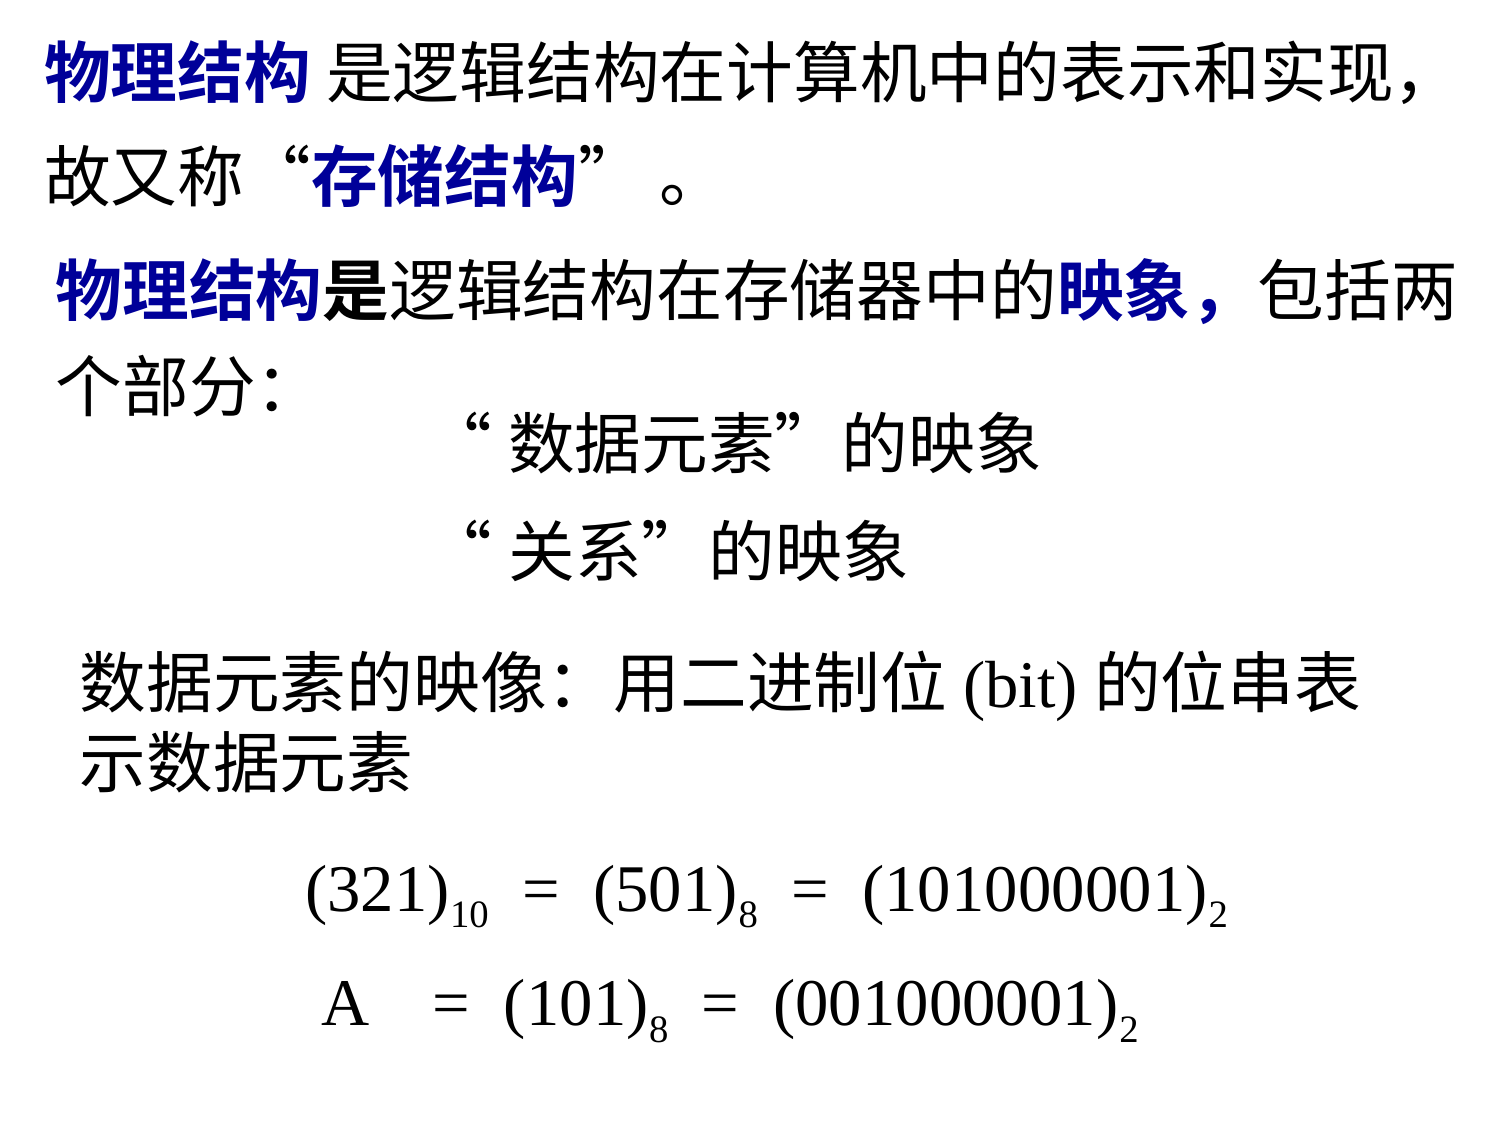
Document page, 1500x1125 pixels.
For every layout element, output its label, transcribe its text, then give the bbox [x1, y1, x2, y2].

text_box “关系”的映象 [410, 502, 954, 598]
text_box 数据元素的映像：用二进制位(bit)的位串表示数据元素 [64, 633, 1389, 808]
text_box “数据元素”的映象 [410, 394, 1087, 490]
text_box A = (101)8 = (001000001)2 [289, 951, 1154, 1058]
text_box (321)10 = (501)8 = (101000001)2 [290, 836, 1243, 943]
text_box 物理结构是逻辑结构在存储器中的映象，包括两个部分： [41, 225, 1500, 433]
text_box 物理结构 是逻辑结构在计算机中的表示和实现，故又称“存储结构” 。 [29, 0, 1467, 223]
